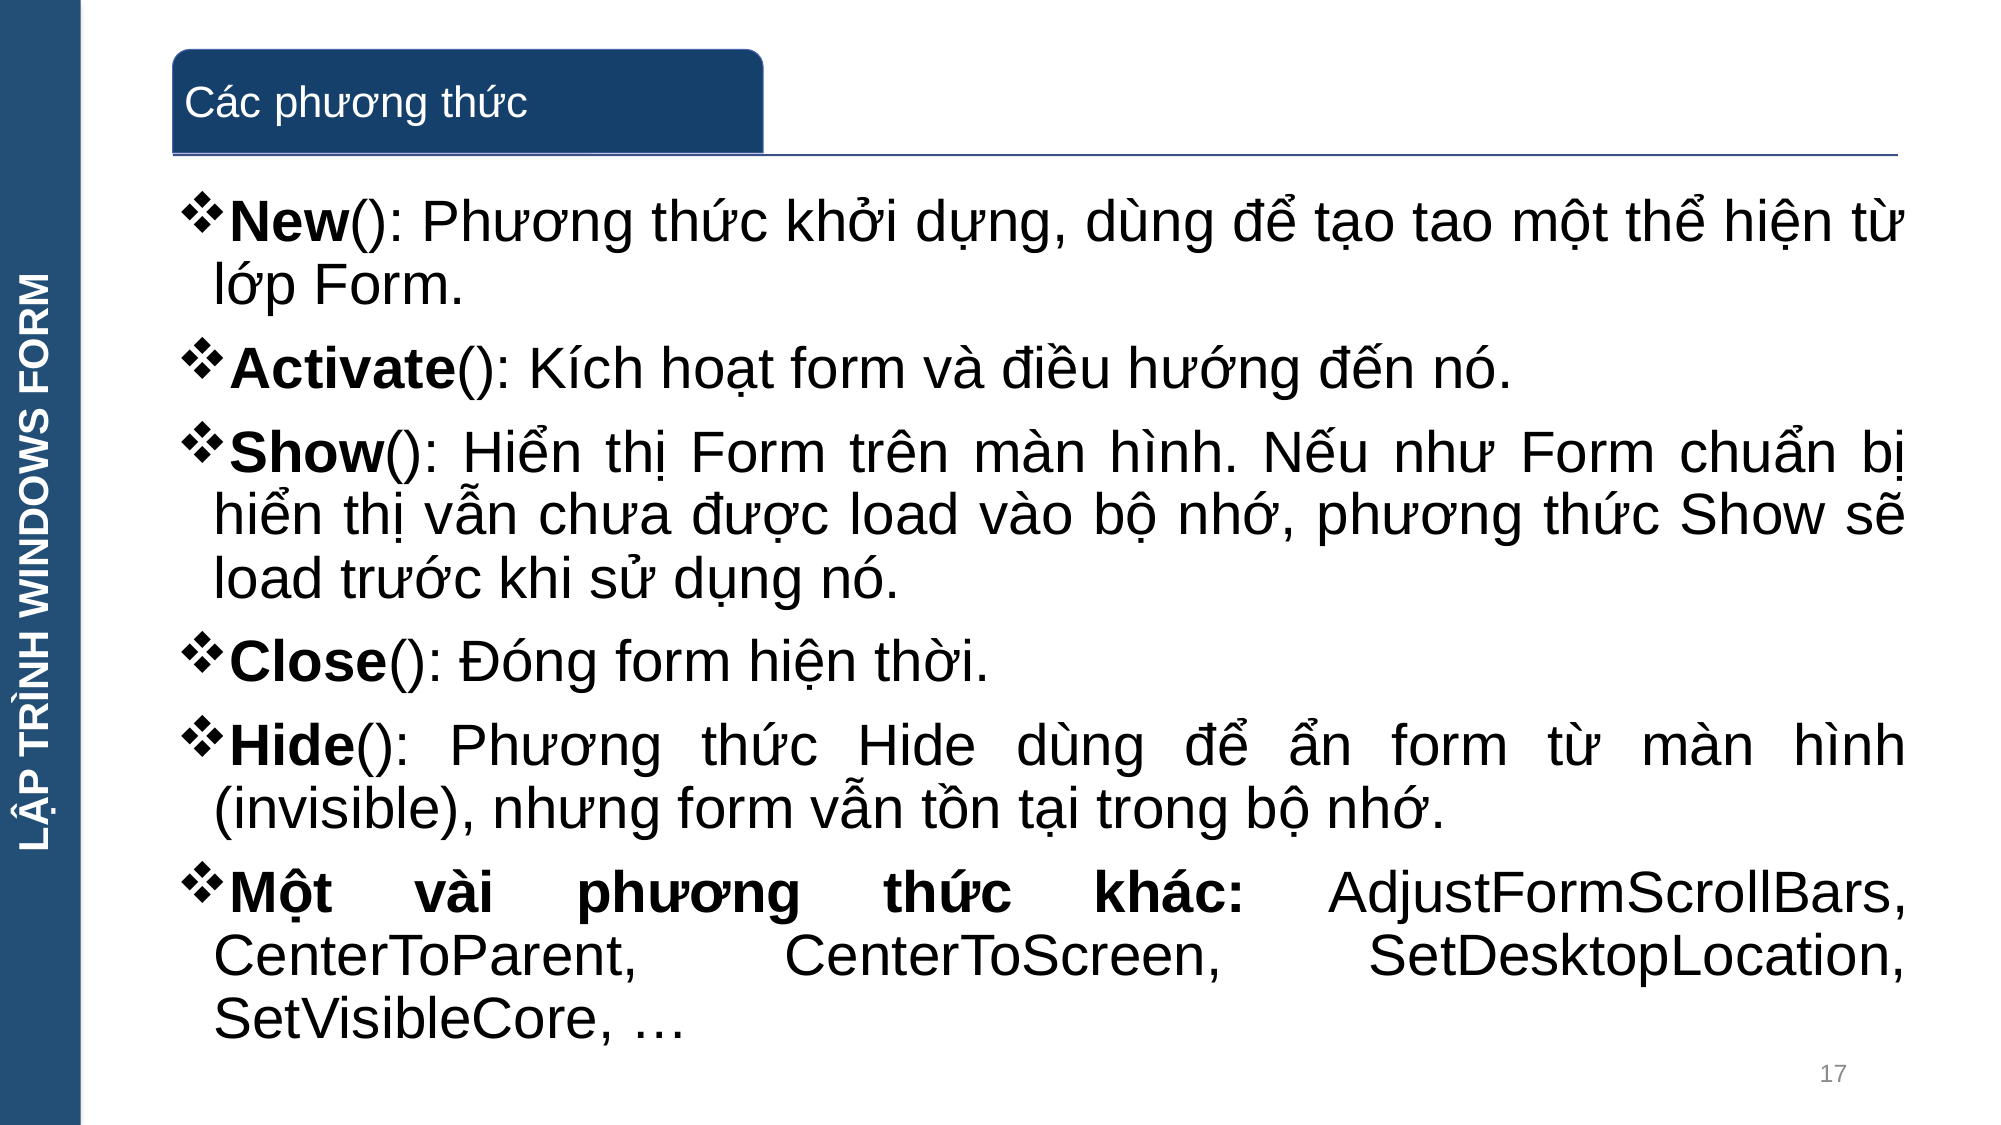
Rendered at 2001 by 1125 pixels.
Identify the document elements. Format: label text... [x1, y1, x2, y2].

list New(): Phương thức khởi dựng, dùng để tạo tao một thể hiện từ lớp Form. Activate(): Kích hoạt form và điều hướng đến nó. Show(): Hiển thị Form trên màn hình. Nếu như Form chuẩn bị hiển thị vẫn chưa được load vào bộ nhớ, phương thức Show sẽ load trước khi sử dụng nó. Close(): Đóng form hiện thời. Hide(): Phương thức Hide dùng để ẩn form từ màn hình (invisible), nhưng form vẫn tồn tại trong bộ nhớ. Một vài phương thức khác: AdjustFormScrollBars, CenterToParent, CenterToScreen, SetDesktopLocation, SetVisibleCore, … [161, 183, 1924, 994]
slide_number 17 [1412, 1042, 1863, 1103]
text_box LẬP TRÌNH WINDOWS FORM [0, 0, 82, 1125]
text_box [137, 10, 1863, 228]
